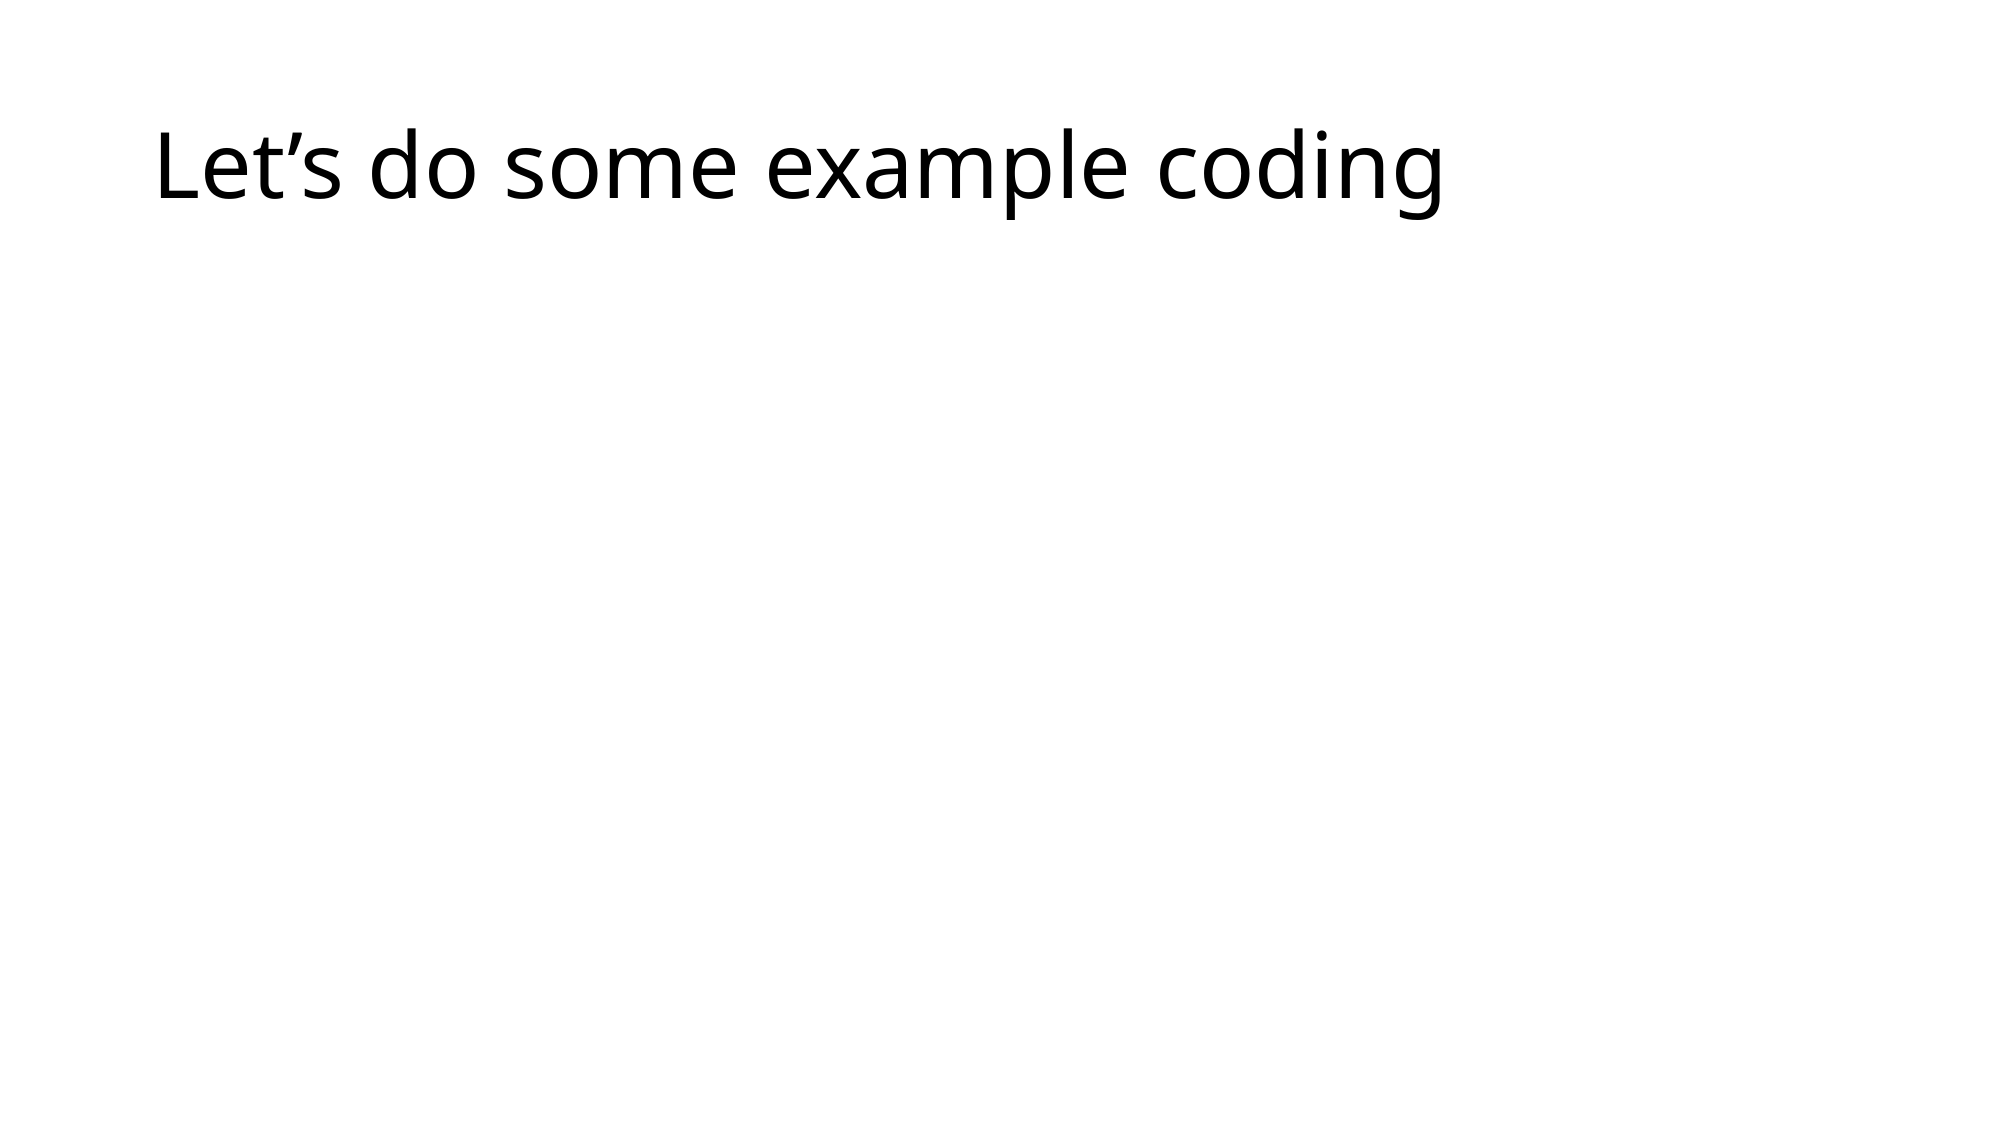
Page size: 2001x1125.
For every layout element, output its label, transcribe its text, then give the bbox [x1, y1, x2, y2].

title Let’s do some example coding [137, 59, 1863, 278]
